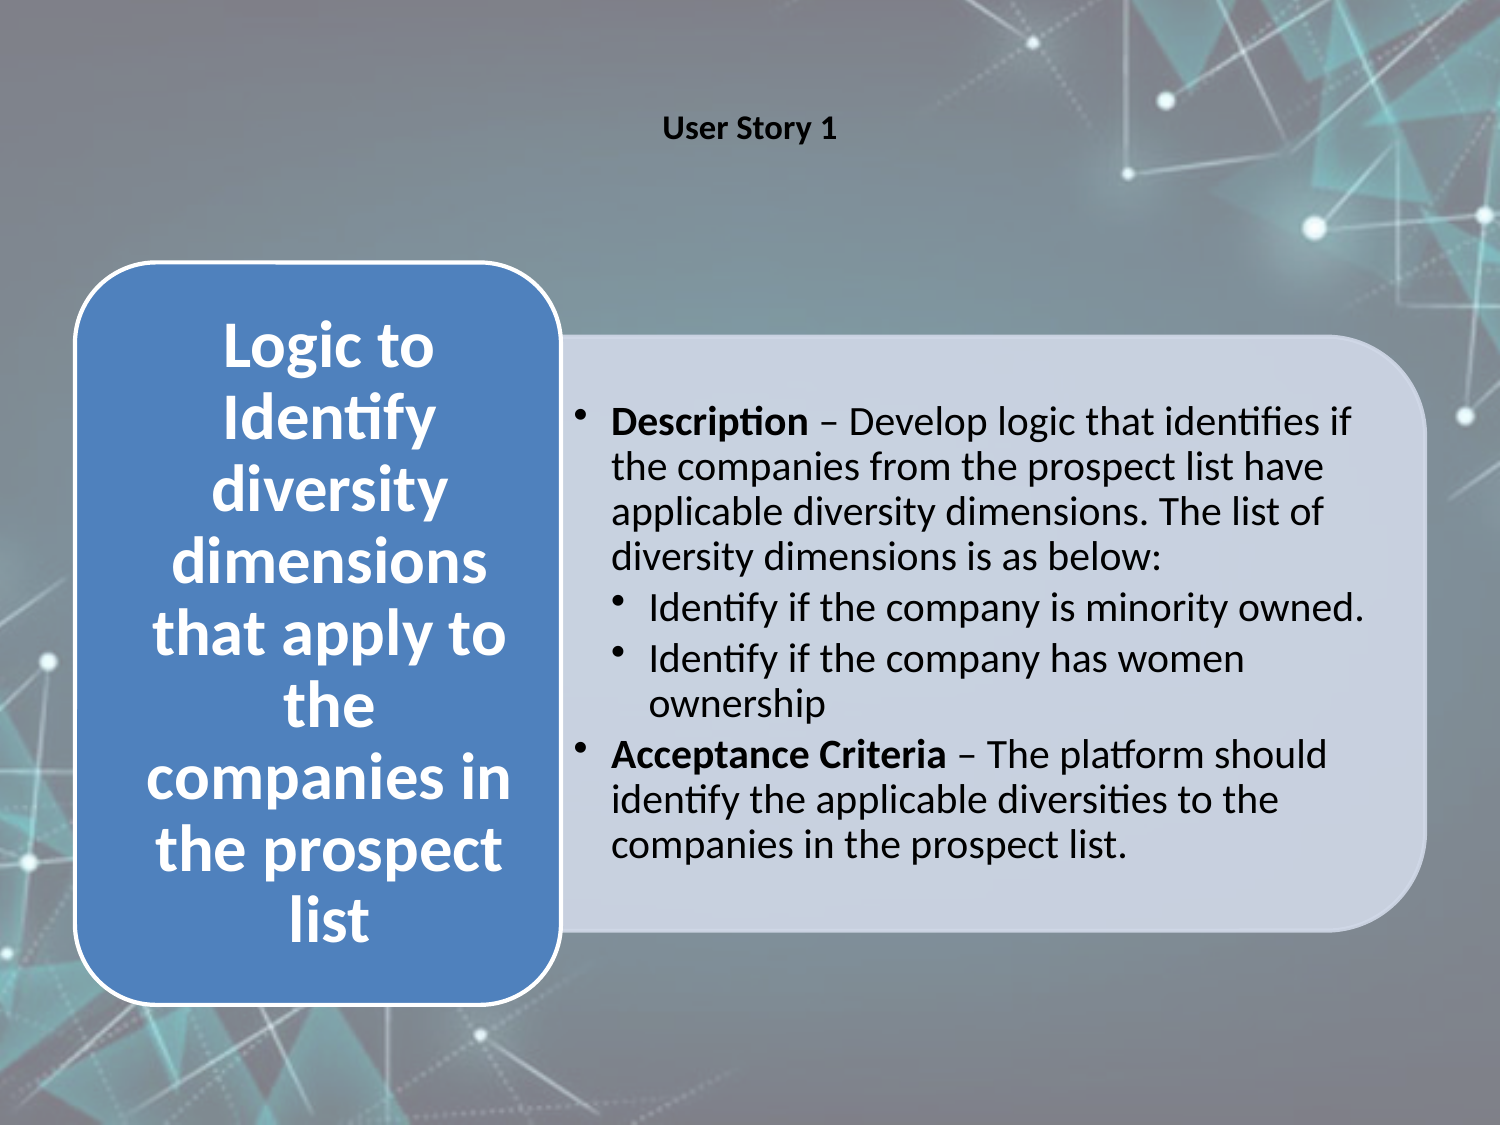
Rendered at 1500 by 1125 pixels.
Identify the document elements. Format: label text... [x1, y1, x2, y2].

title User Story 1 [123, 42, 1376, 209]
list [74, 262, 1426, 1006]
